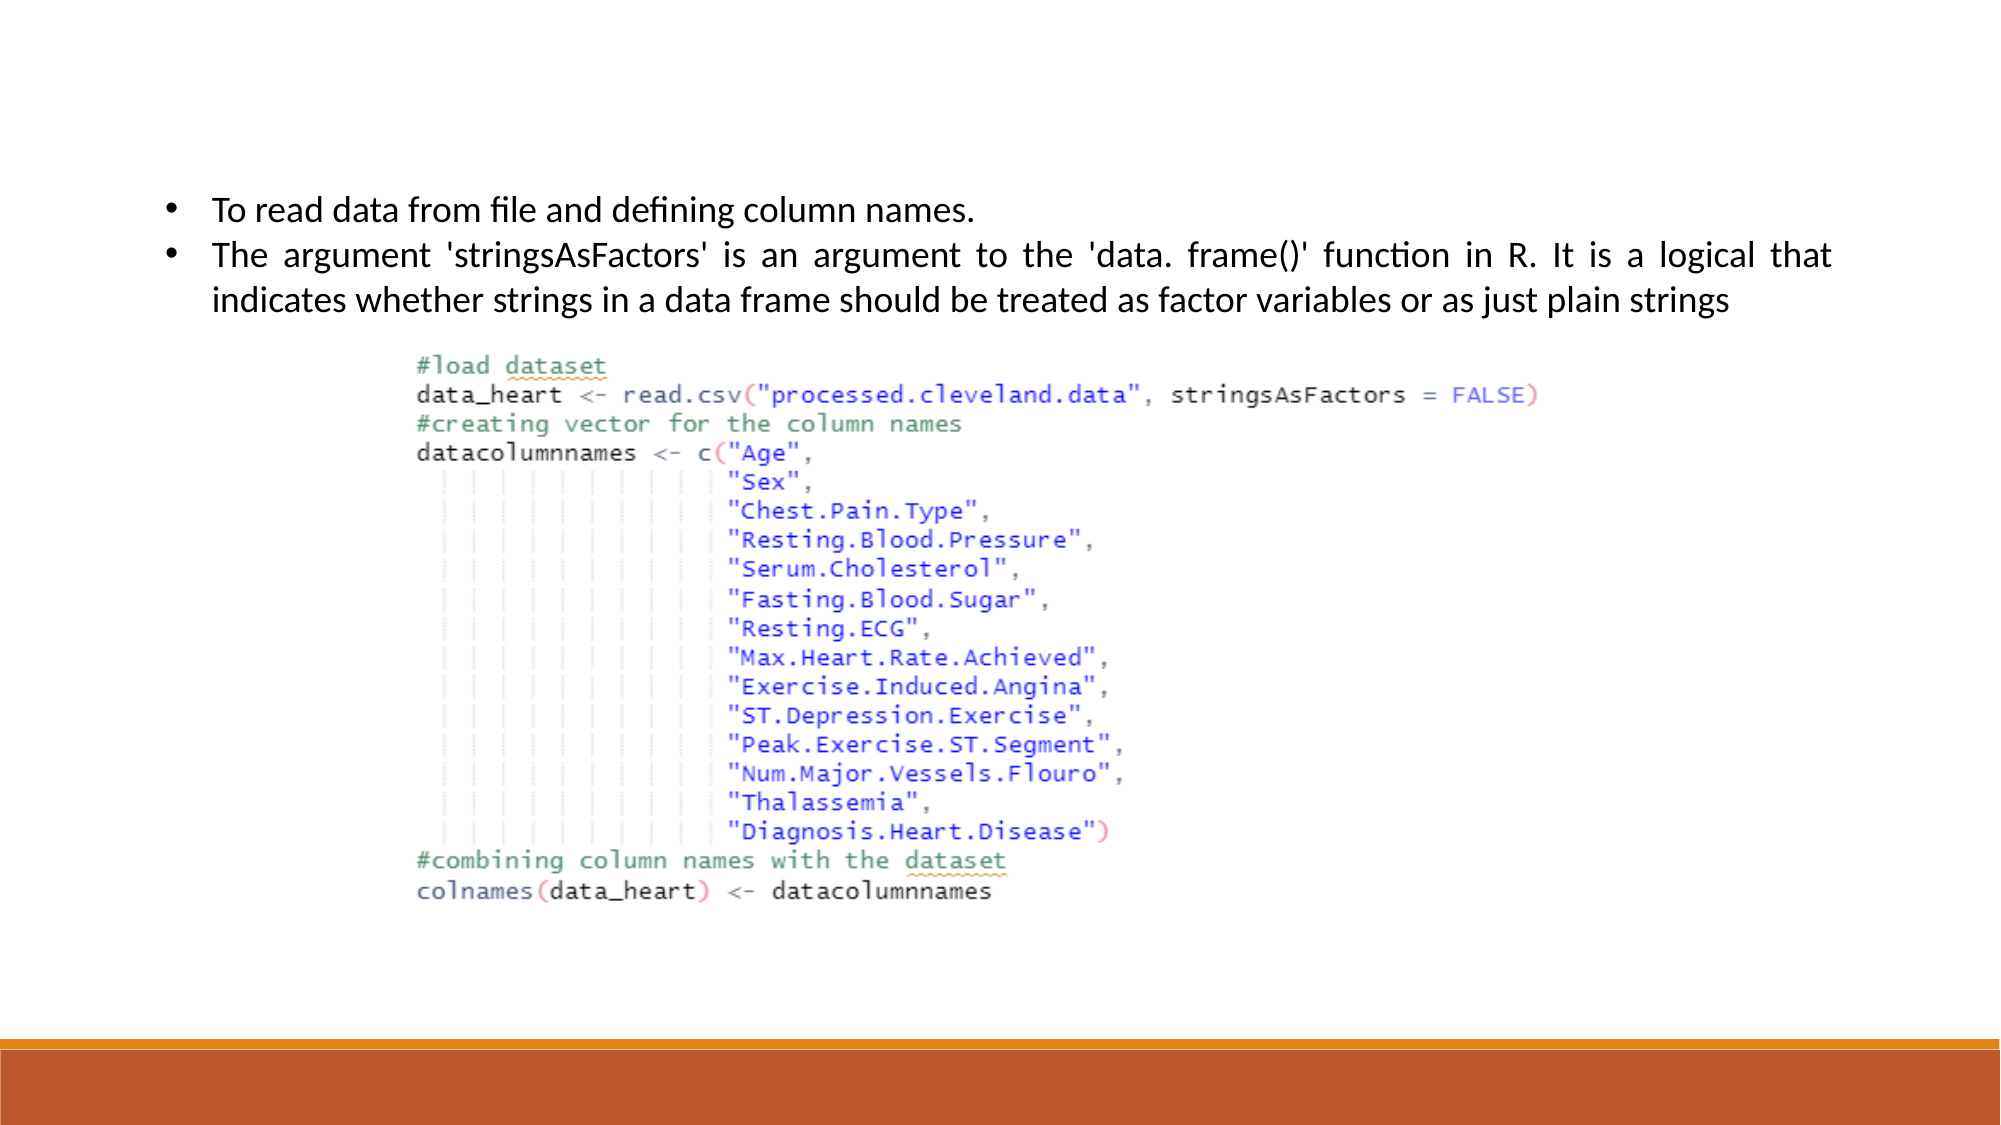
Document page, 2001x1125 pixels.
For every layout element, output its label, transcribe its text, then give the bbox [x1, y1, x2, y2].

text_box To read data from file and defining column names. The argument 'stringsAsFactors' is an argument to the 'data. frame()' function in R. It is a logical that indicates whether strings in a data frame should be treated as factor variables or as just plain strings [150, 177, 1850, 328]
picture [414, 344, 1586, 919]
